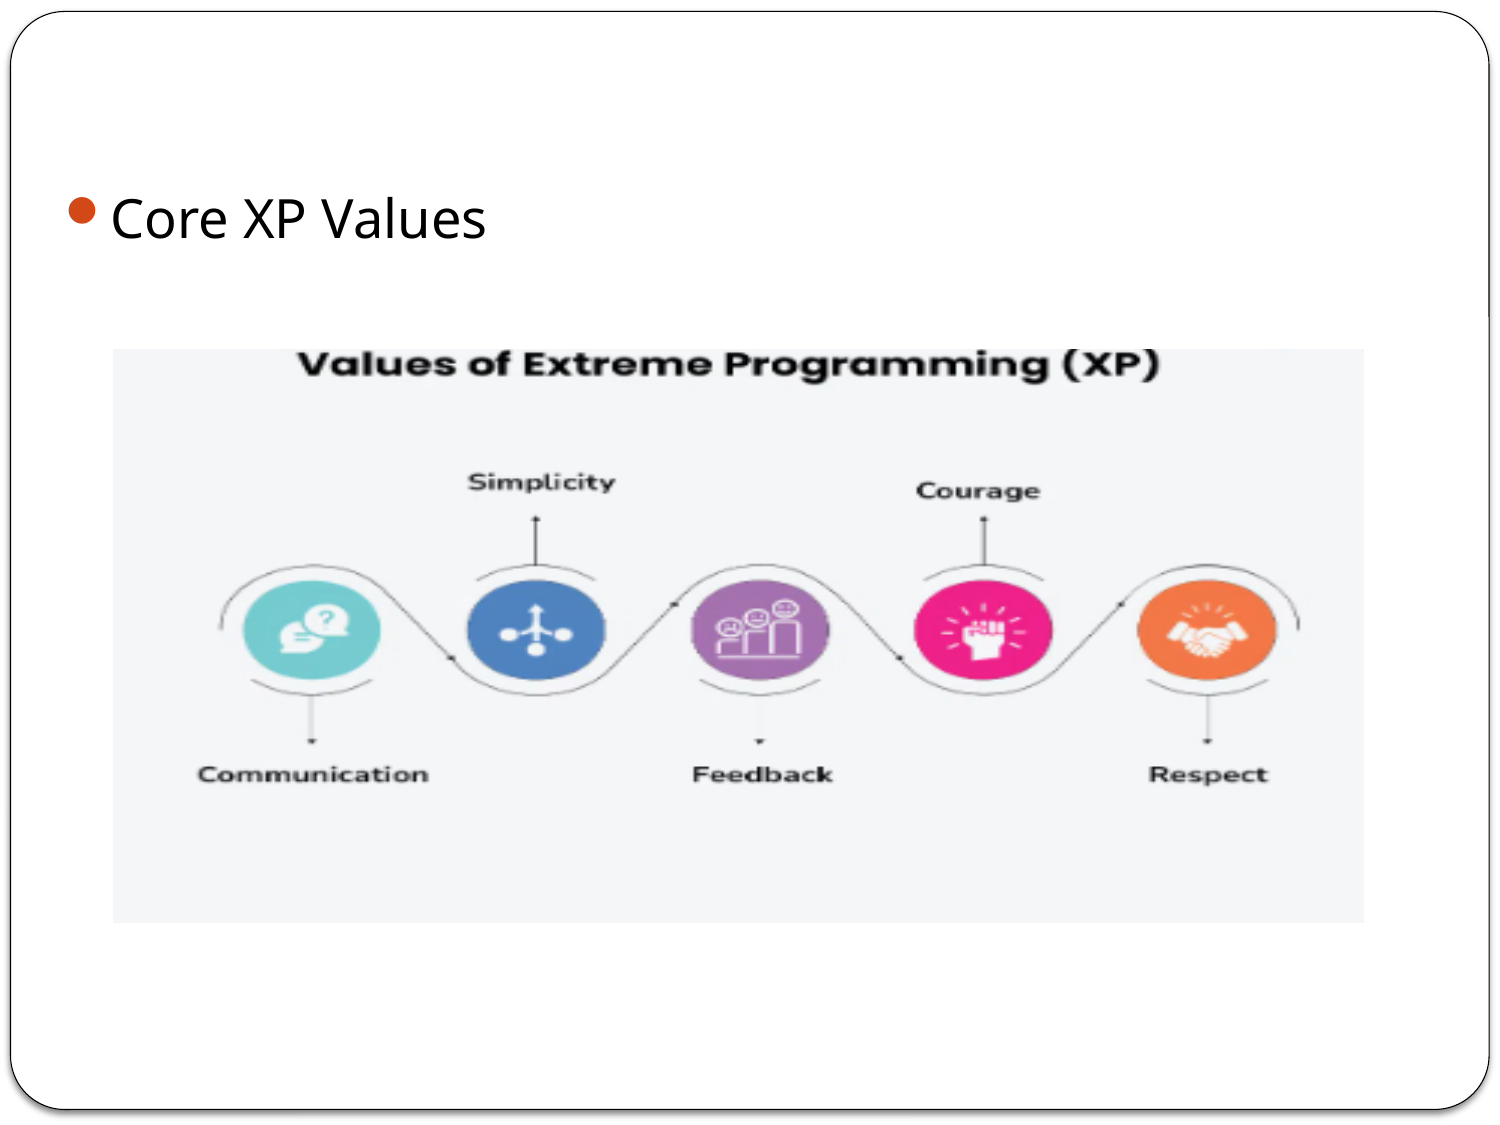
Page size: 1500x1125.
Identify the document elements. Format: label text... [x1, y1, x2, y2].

picture [113, 349, 1365, 923]
list Core XP Values [50, 99, 1425, 1100]
